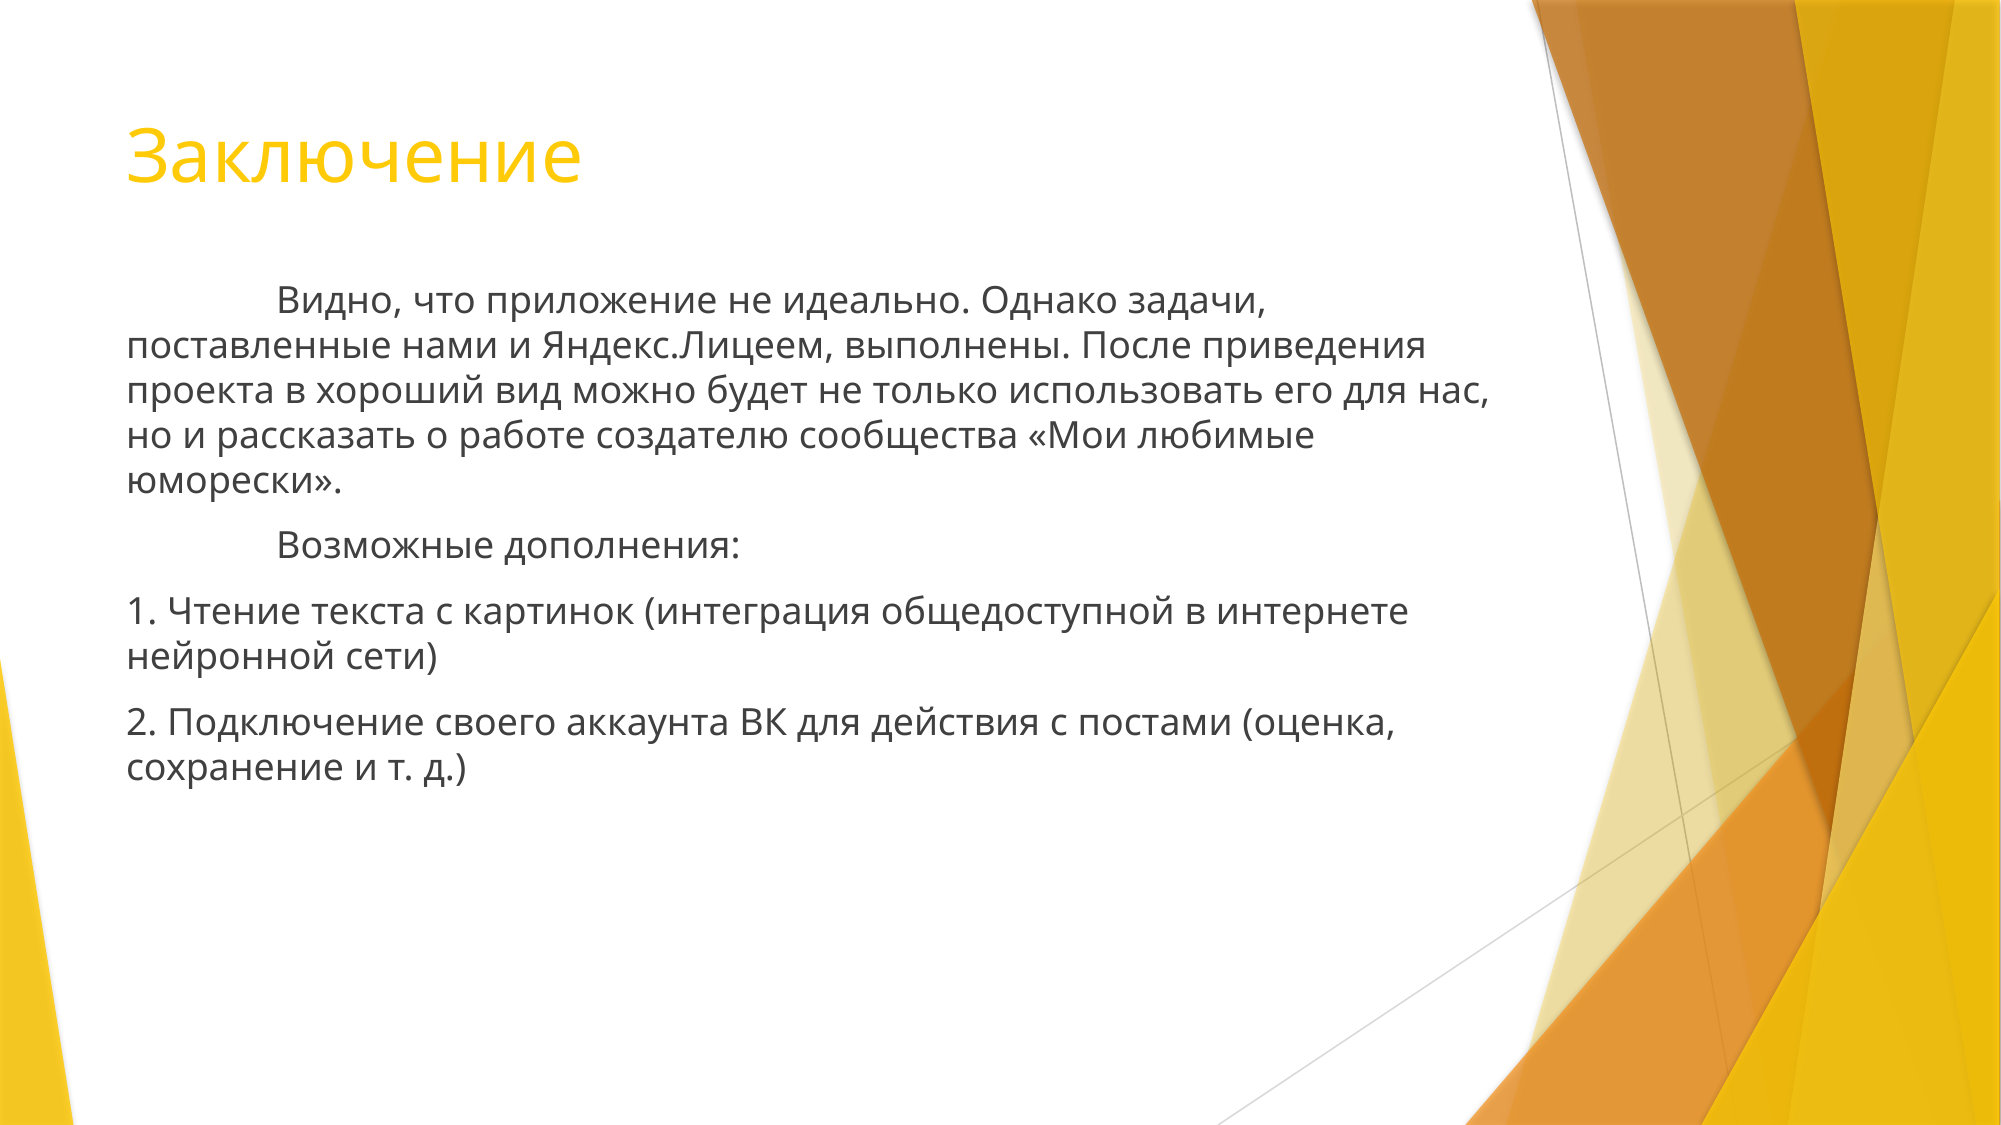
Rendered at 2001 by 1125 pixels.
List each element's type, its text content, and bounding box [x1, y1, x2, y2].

list Видно, что приложение не идеально. Однако задачи, поставленные нами и Яндекс.Лицеем, выполнены. После приведения проекта в хороший вид можно будет не только использовать его для нас, но и рассказать о работе создателю сообщества «Мои любимые юморески». Возможные дополнения: 1. Чтение текста с картинок (интеграция общедоступной в интернете нейронной сети) 2. Подключение своего аккаунта ВК для действия с постами (оценка, сохранение и т. д.) [111, 268, 1548, 991]
title Заключение [111, 99, 1522, 225]
